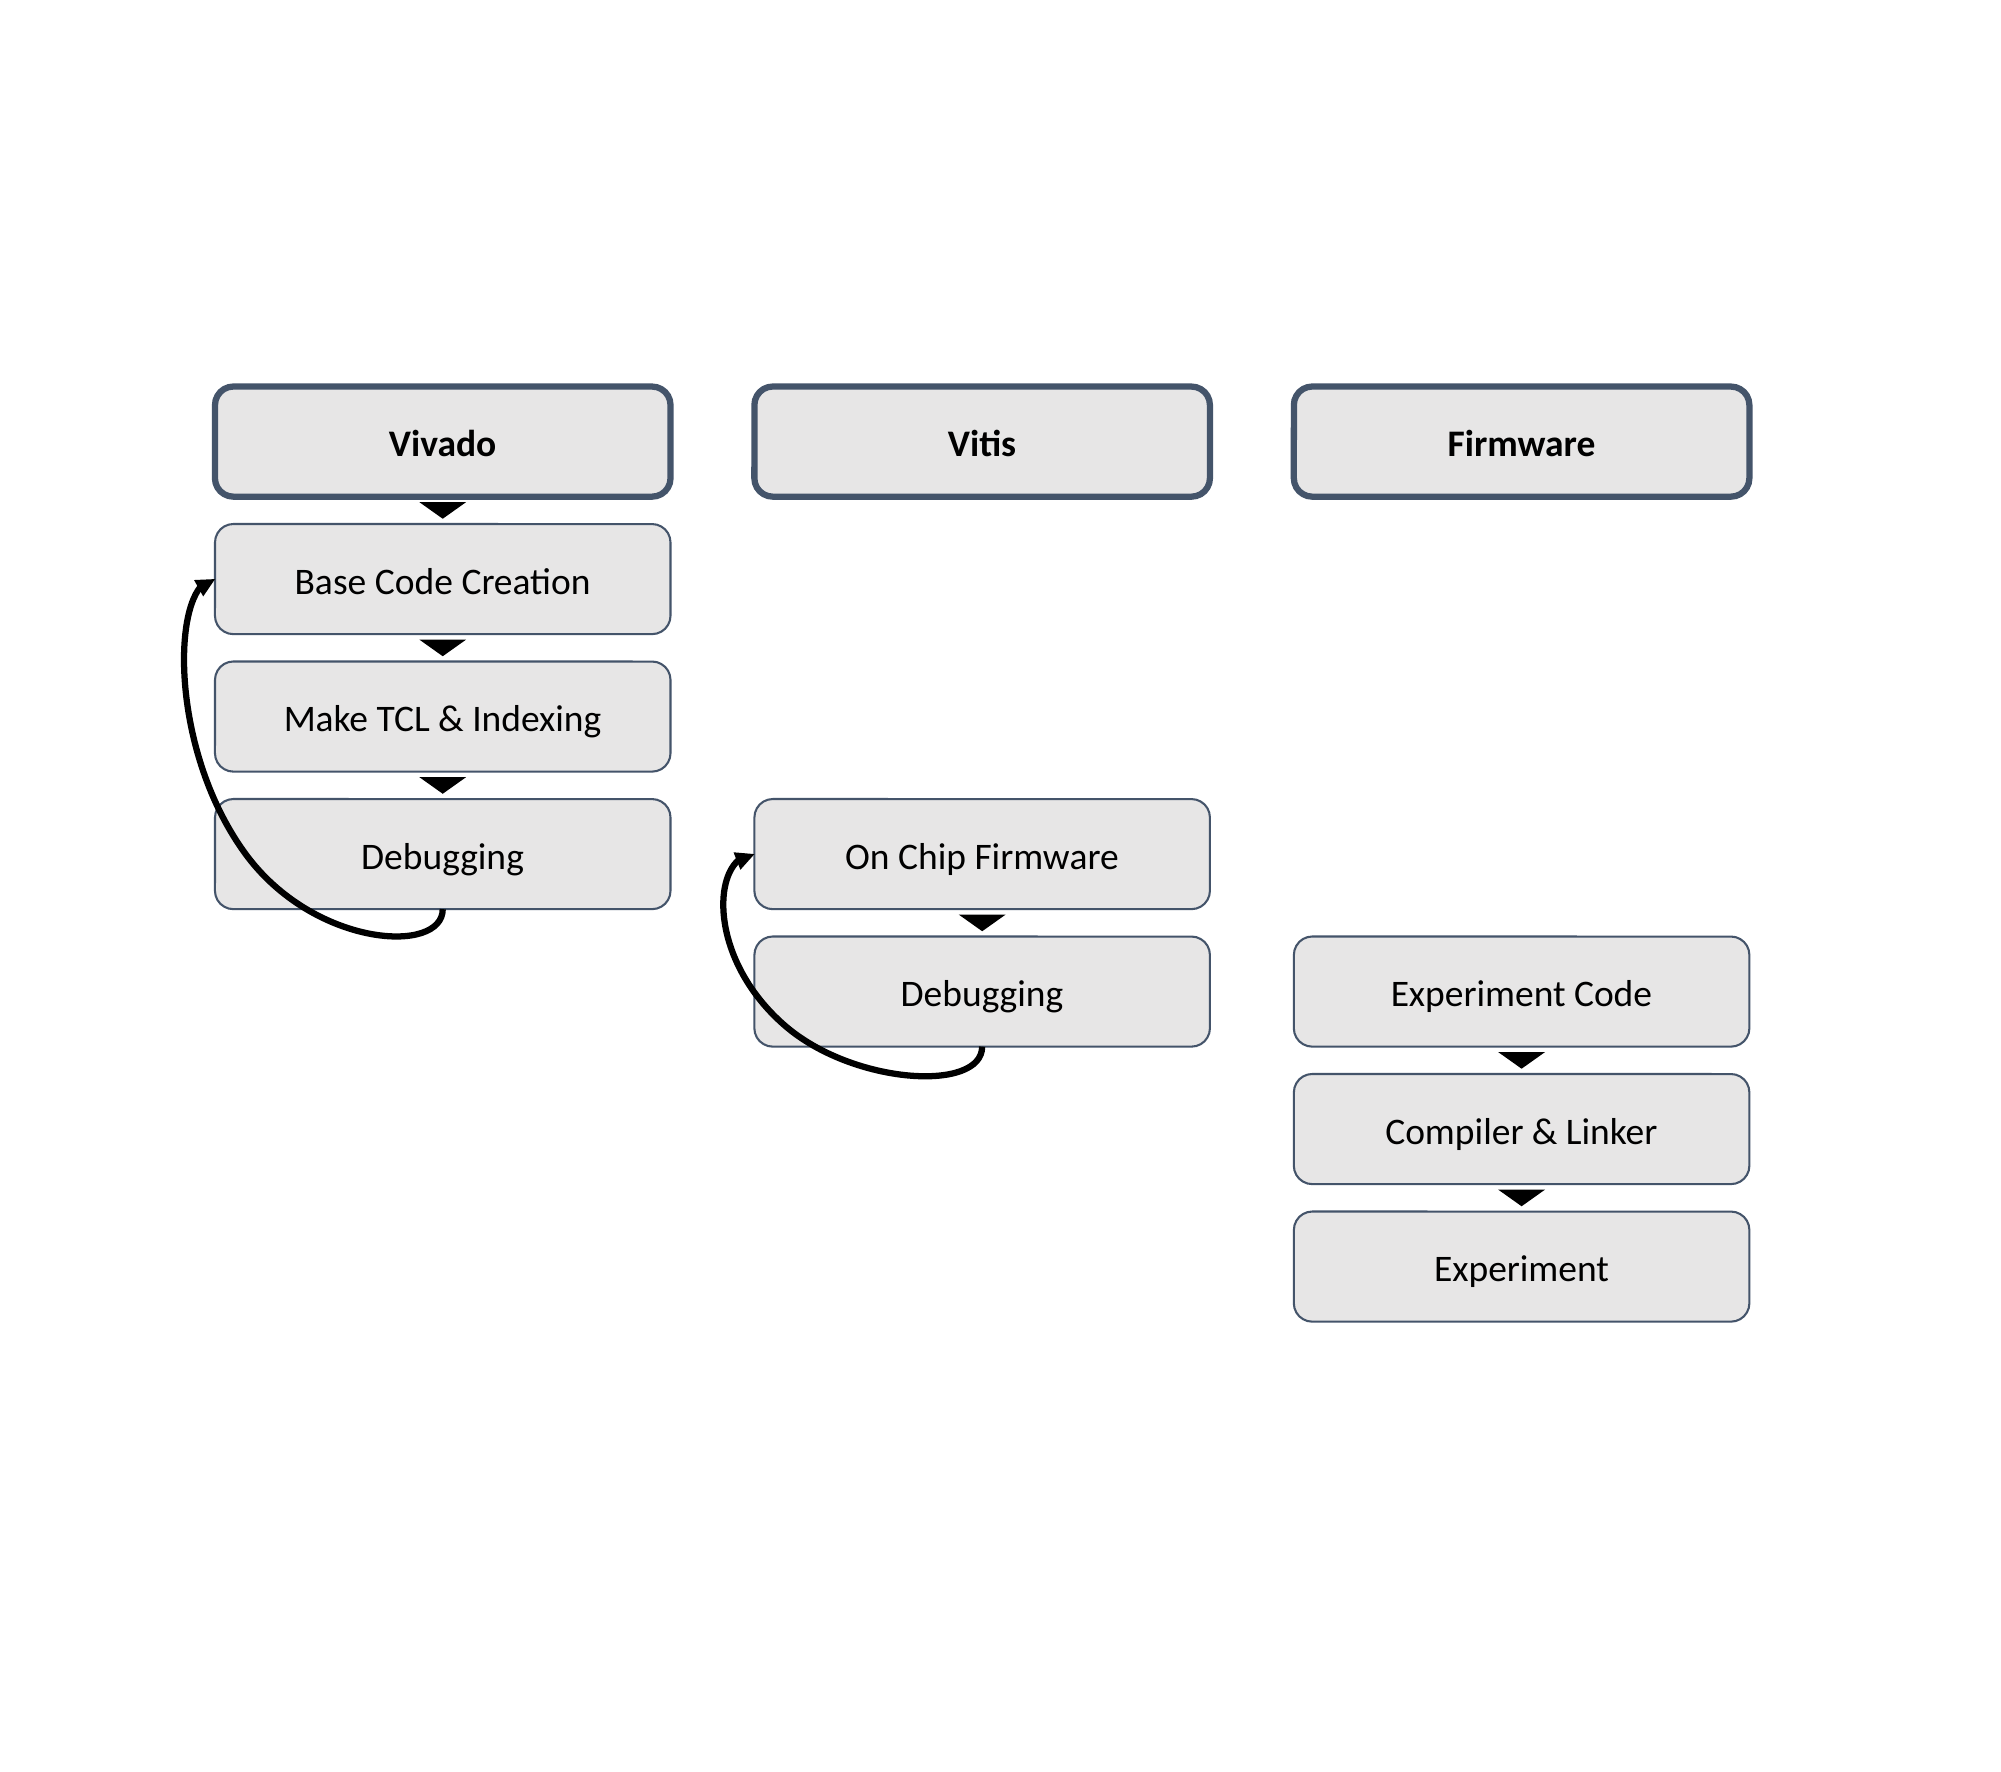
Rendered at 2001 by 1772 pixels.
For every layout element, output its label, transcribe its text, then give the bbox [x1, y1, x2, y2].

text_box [163, 630, 494, 859]
text_box Debugging [753, 998, 771, 1048]
text_box Make TCL & Indexing [494, 660, 672, 773]
text_box Debugging [255, 798, 672, 911]
text_box Experiment [1292, 1210, 1751, 1323]
text_box Base Code Creation [213, 522, 672, 636]
text_box Vivado [213, 385, 672, 498]
text_box [1494, 1188, 1549, 1208]
text_box [416, 501, 470, 521]
text_box On Chip Firmware [753, 797, 1211, 911]
text_box Compiler & Linker [1292, 1072, 1751, 1186]
text_box Debugging [213, 859, 301, 911]
text_box [1494, 1051, 1549, 1070]
text_box [965, 913, 1009, 933]
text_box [771, 836, 965, 1065]
text_box Firmware [1292, 385, 1751, 498]
text_box Debugging [753, 935, 771, 1006]
text_box Experiment Code [1292, 935, 1751, 1048]
text_box Vitis [753, 385, 1211, 498]
text_box Debugging [965, 935, 1211, 1048]
